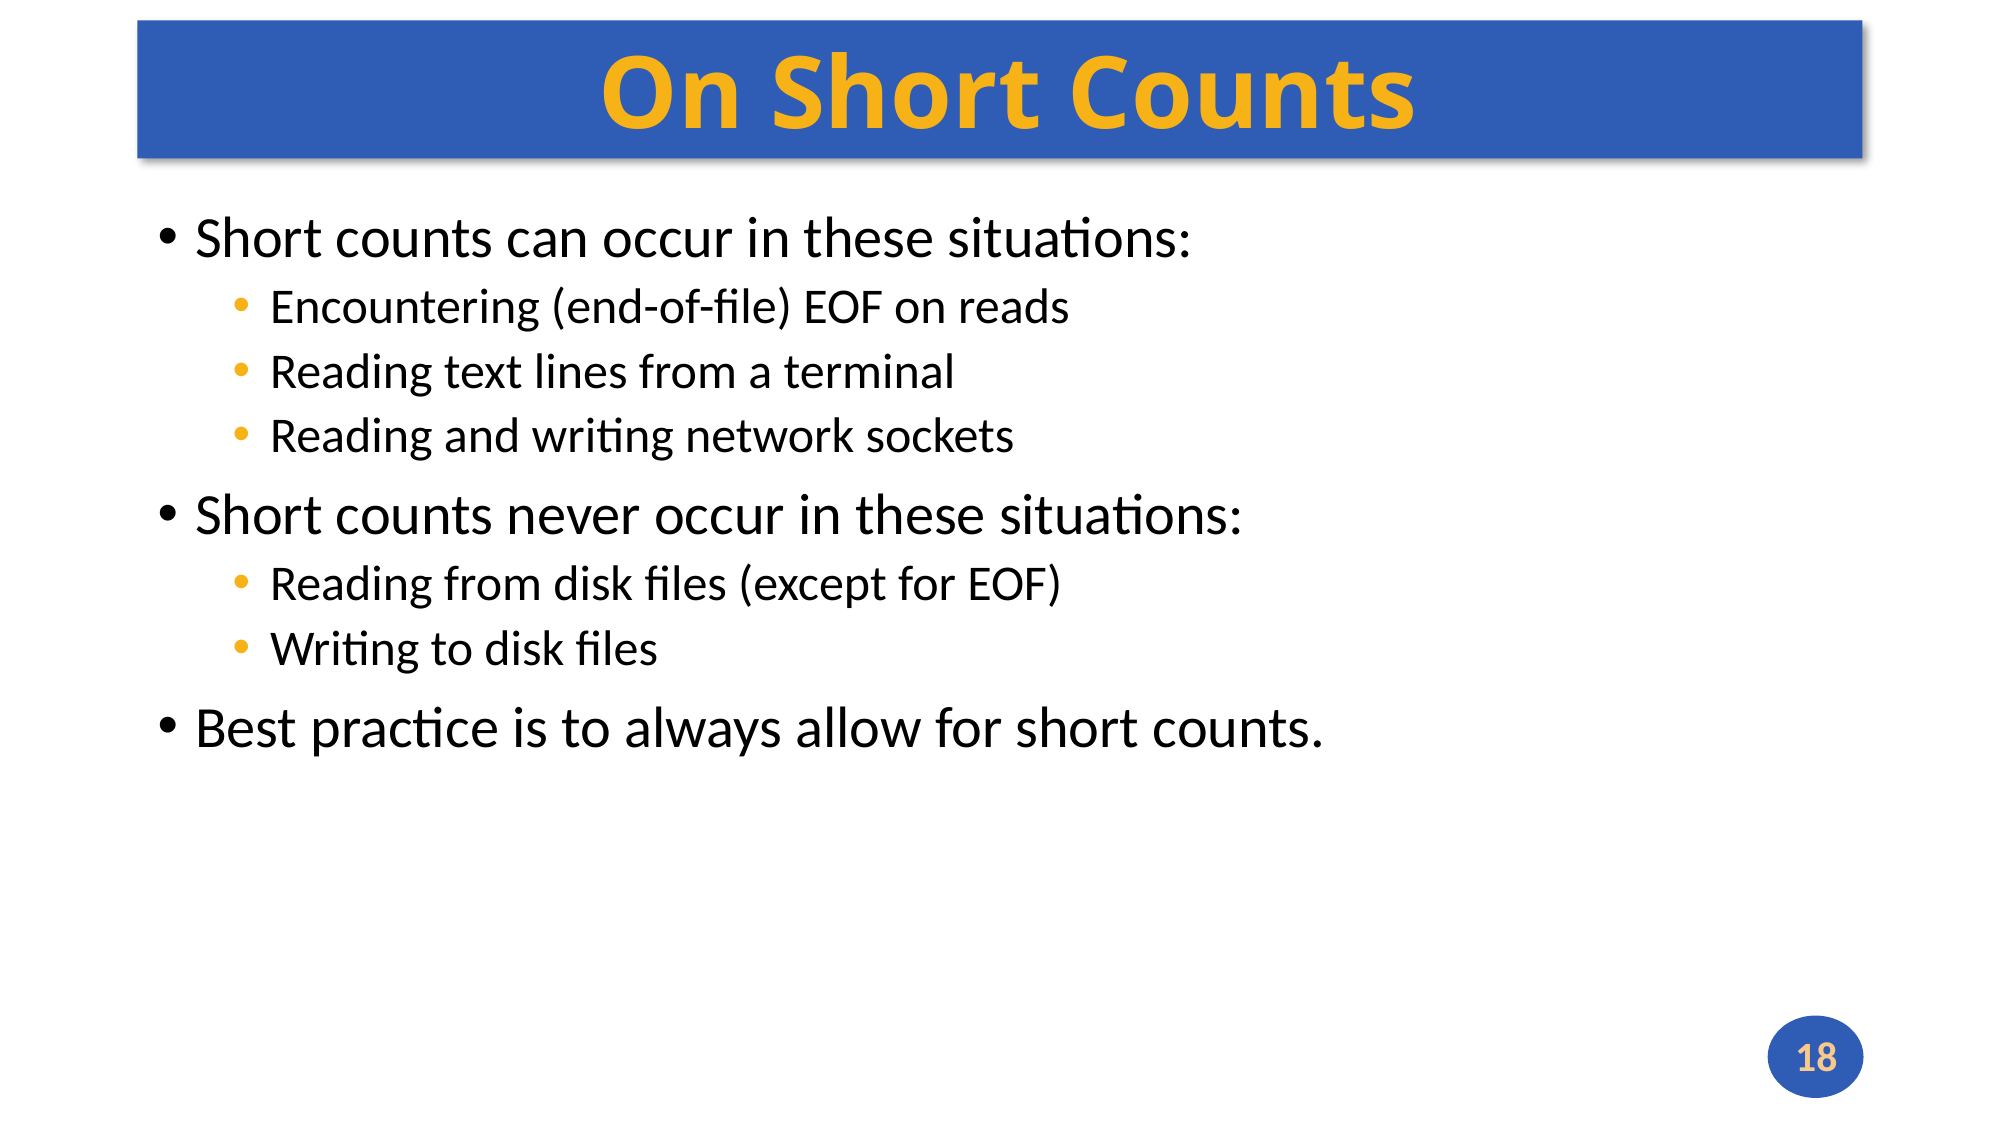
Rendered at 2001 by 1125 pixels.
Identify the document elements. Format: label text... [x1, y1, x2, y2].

list Short counts can occur in these situations: Encountering (end-of-file) EOF on reads Reading text lines from a terminal Reading and writing network sockets Short counts never occur in these situations: Reading from disk files (except for EOF) Writing to disk files Best practice is to always allow for short counts. [142, 200, 1863, 1029]
slide_number 18 [1767, 1015, 1866, 1095]
title On Short Counts [142, 22, 1863, 155]
